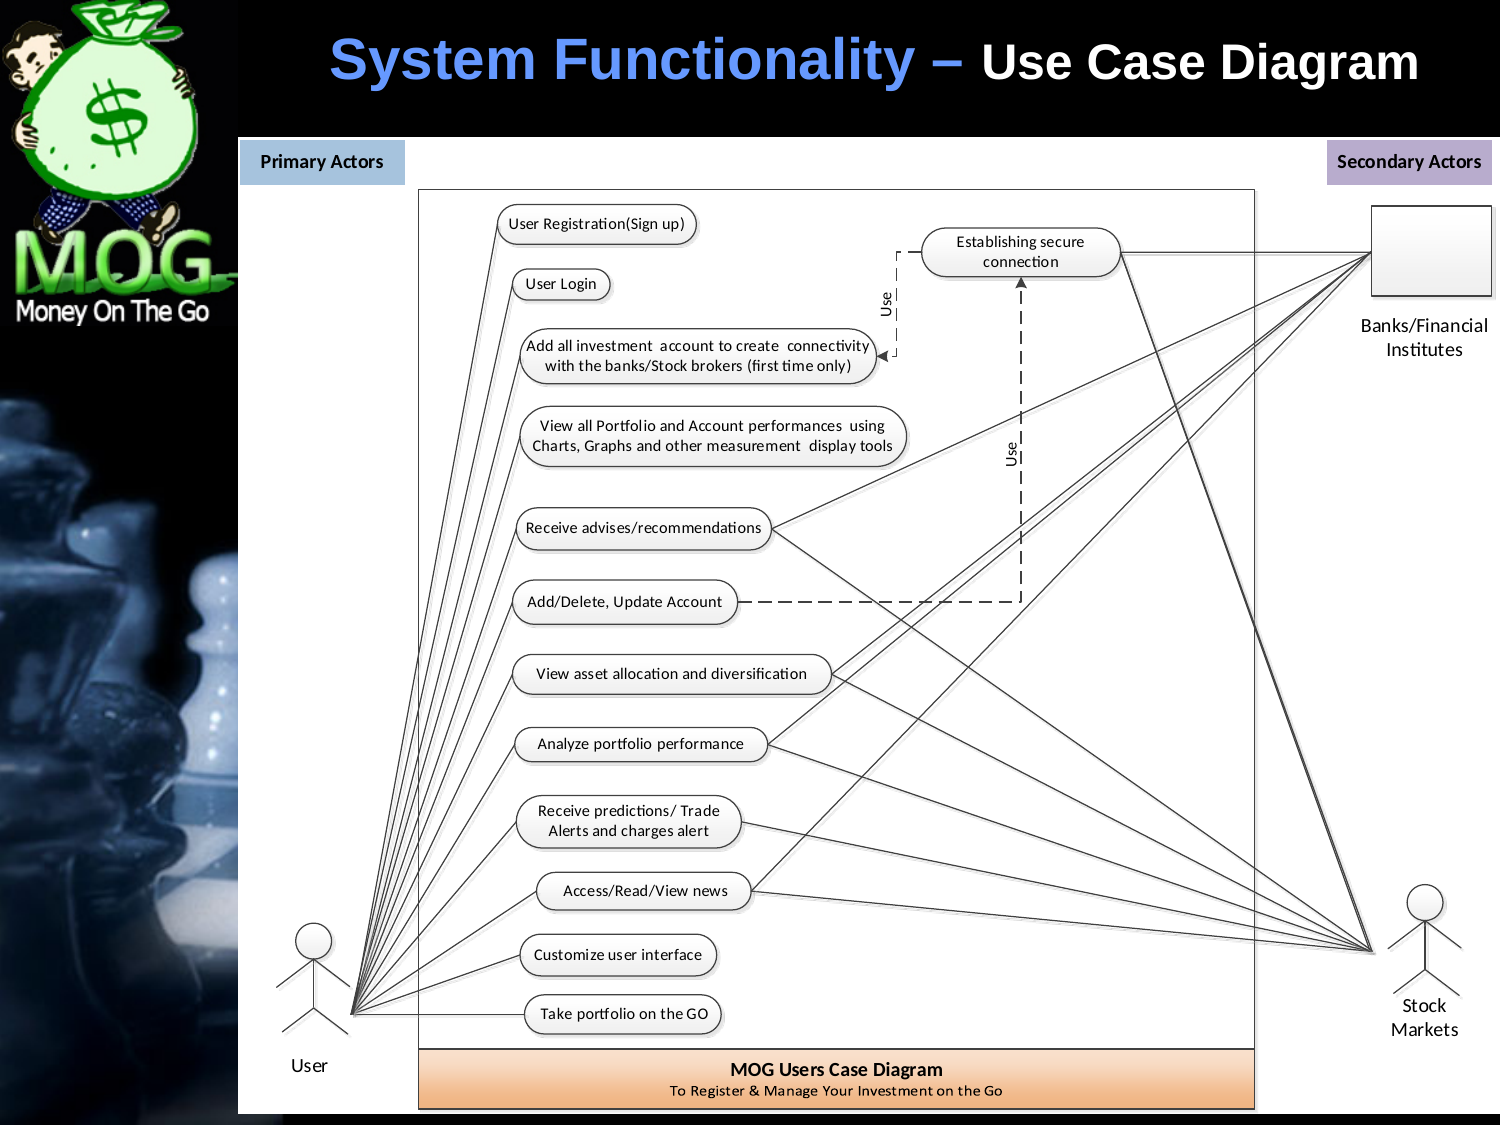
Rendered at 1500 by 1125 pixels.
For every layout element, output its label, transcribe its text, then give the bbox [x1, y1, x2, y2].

picture [0, 0, 1500, 1125]
title System Functionality – Use Case Diagram [262, 12, 1488, 100]
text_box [237, 137, 1500, 1115]
